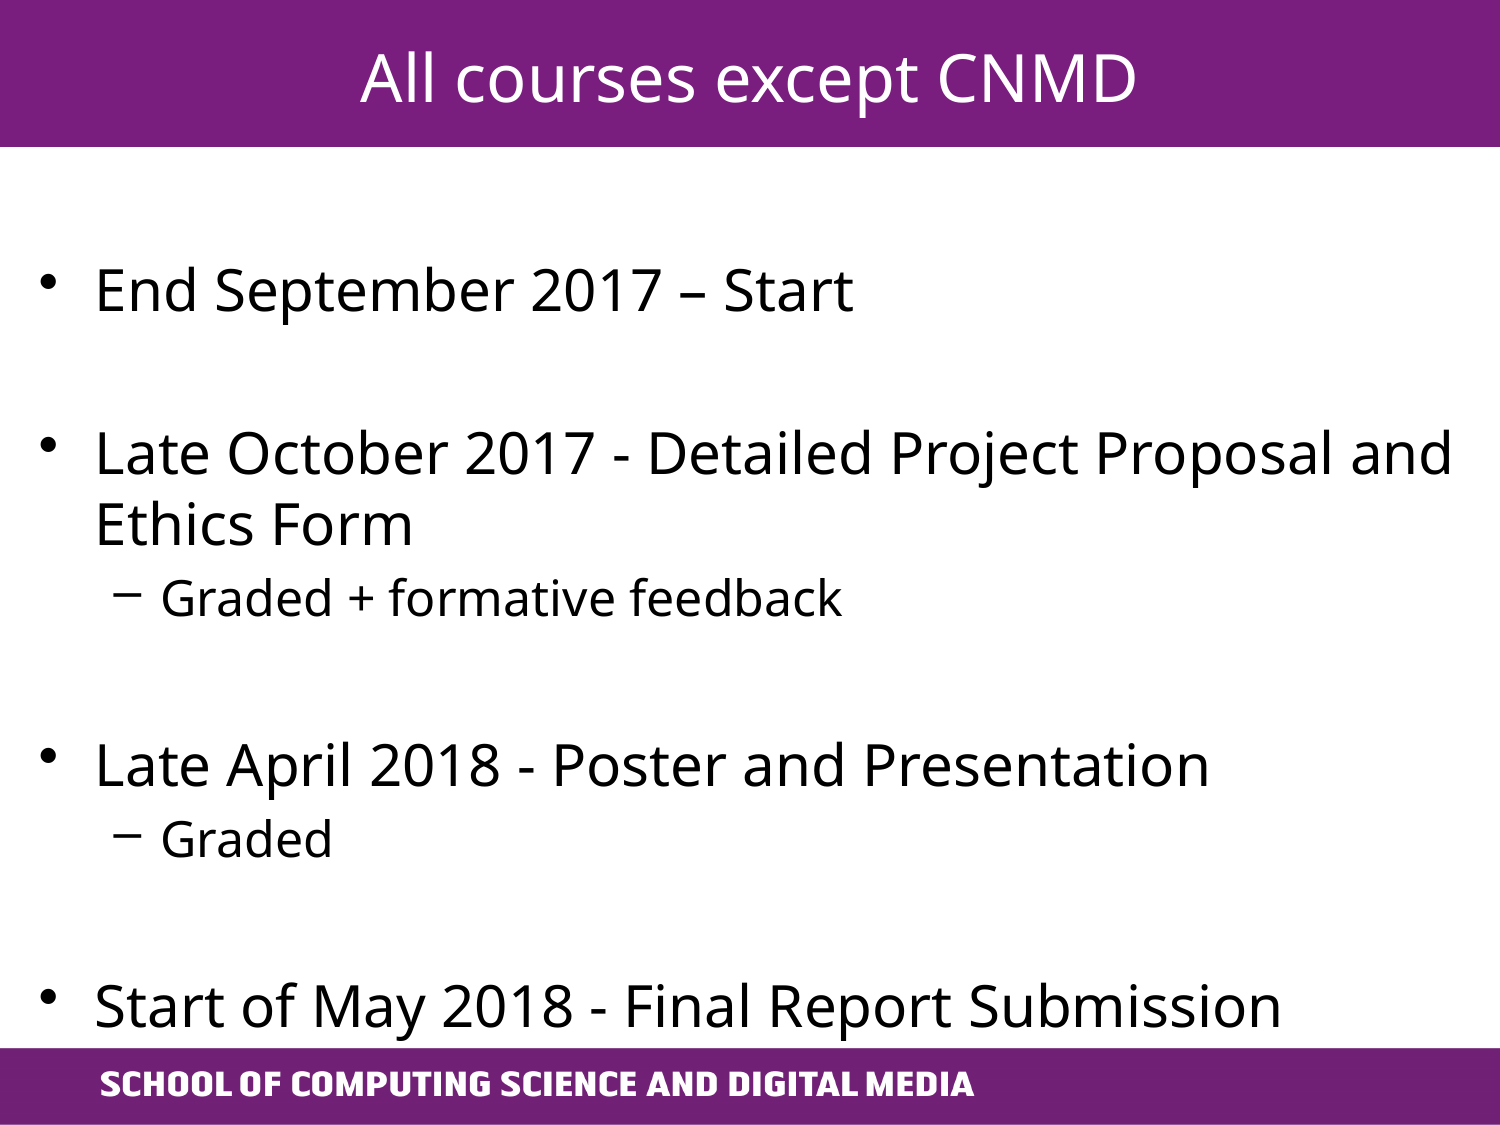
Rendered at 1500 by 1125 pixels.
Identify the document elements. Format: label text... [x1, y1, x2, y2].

title All courses except CNMD [23, 23, 1477, 129]
picture [0, 1046, 1500, 1125]
list End September 2017 – Start Late October 2017 - Detailed Project Proposal and Ethics Form Graded + formative feedback Late April 2018 - Poster and Presentation Graded Start of May 2018 - Final Report Submission [23, 164, 1477, 1031]
picture [0, 0, 1500, 147]
